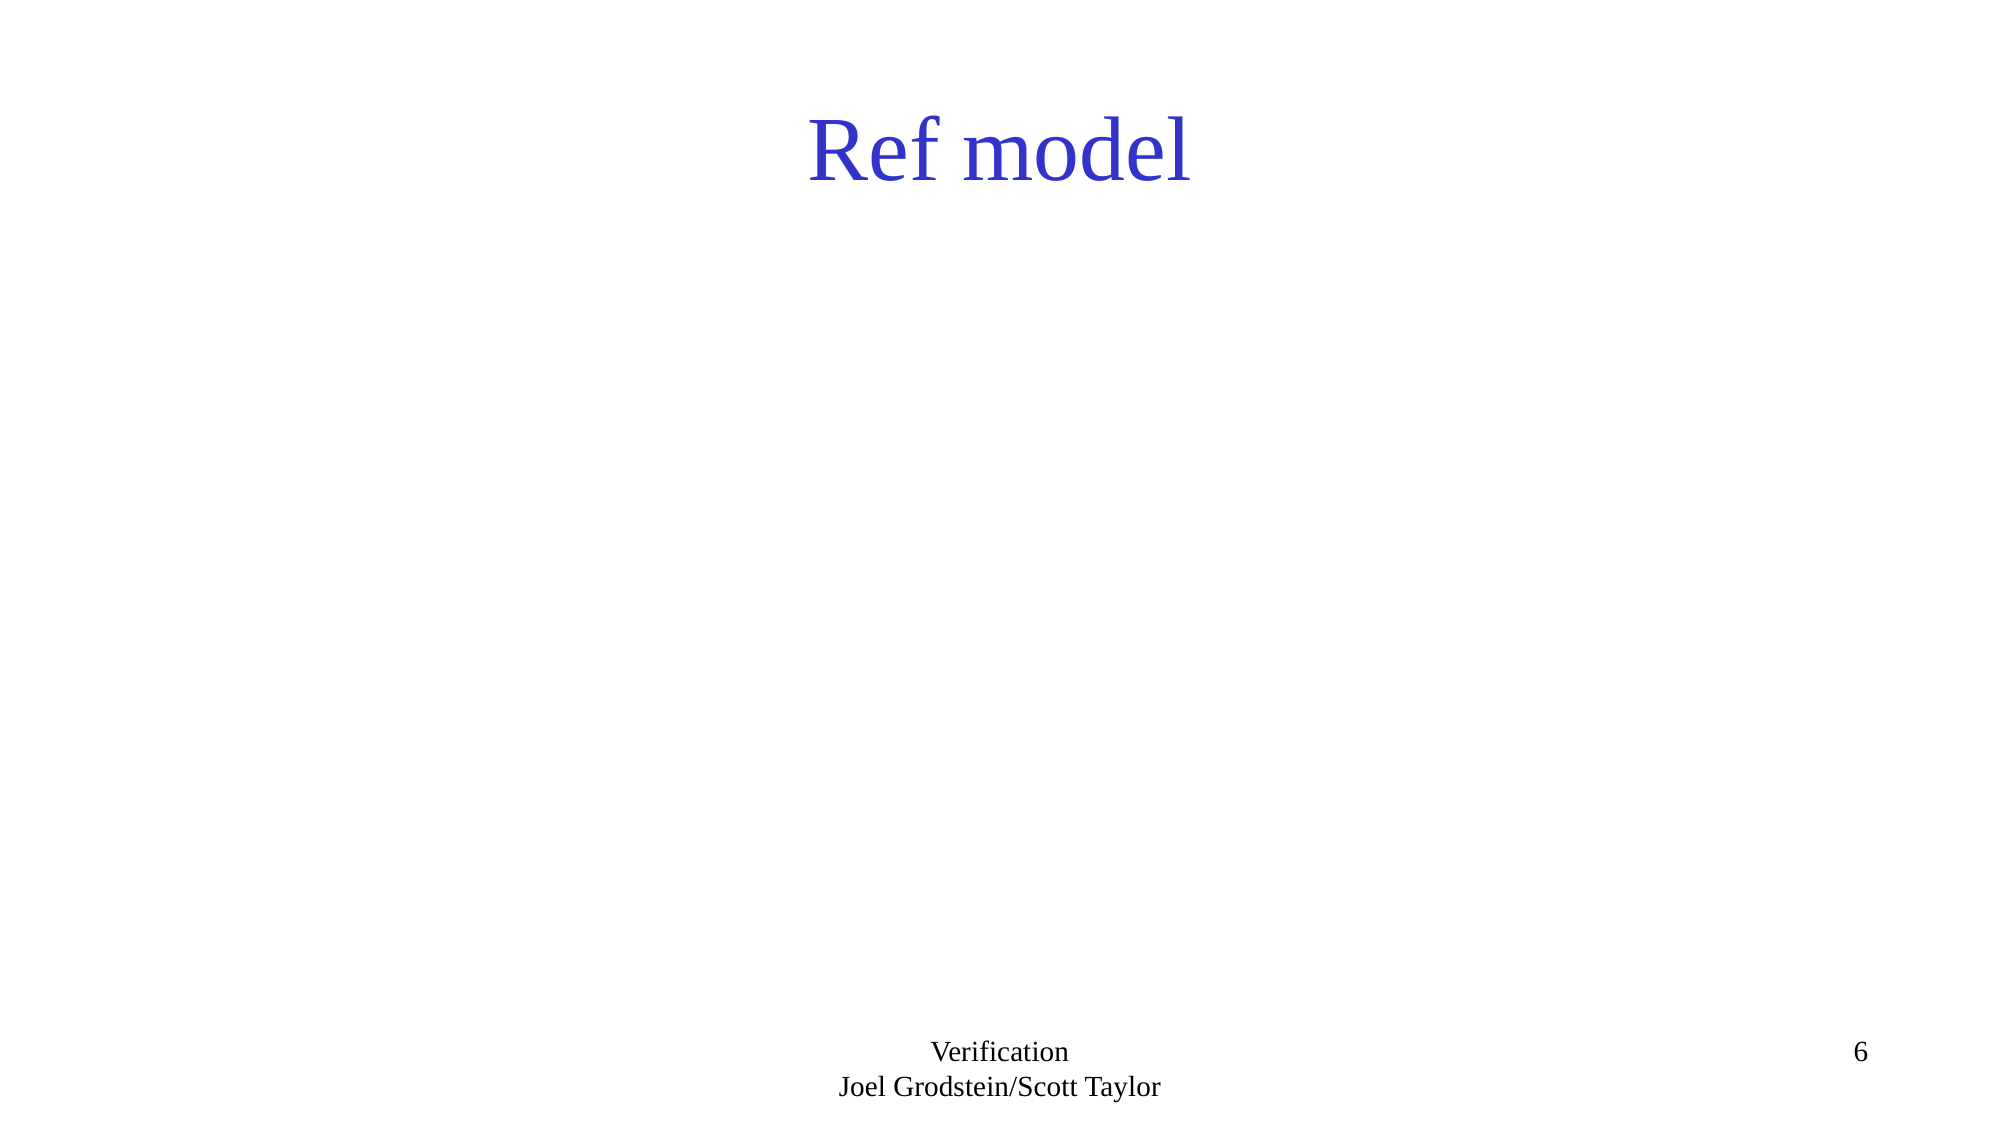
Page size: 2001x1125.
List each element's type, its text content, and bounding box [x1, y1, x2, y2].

footer Verification Joel Grodstein/Scott Taylor [683, 1024, 1317, 1101]
title Ref model [150, 50, 1850, 238]
